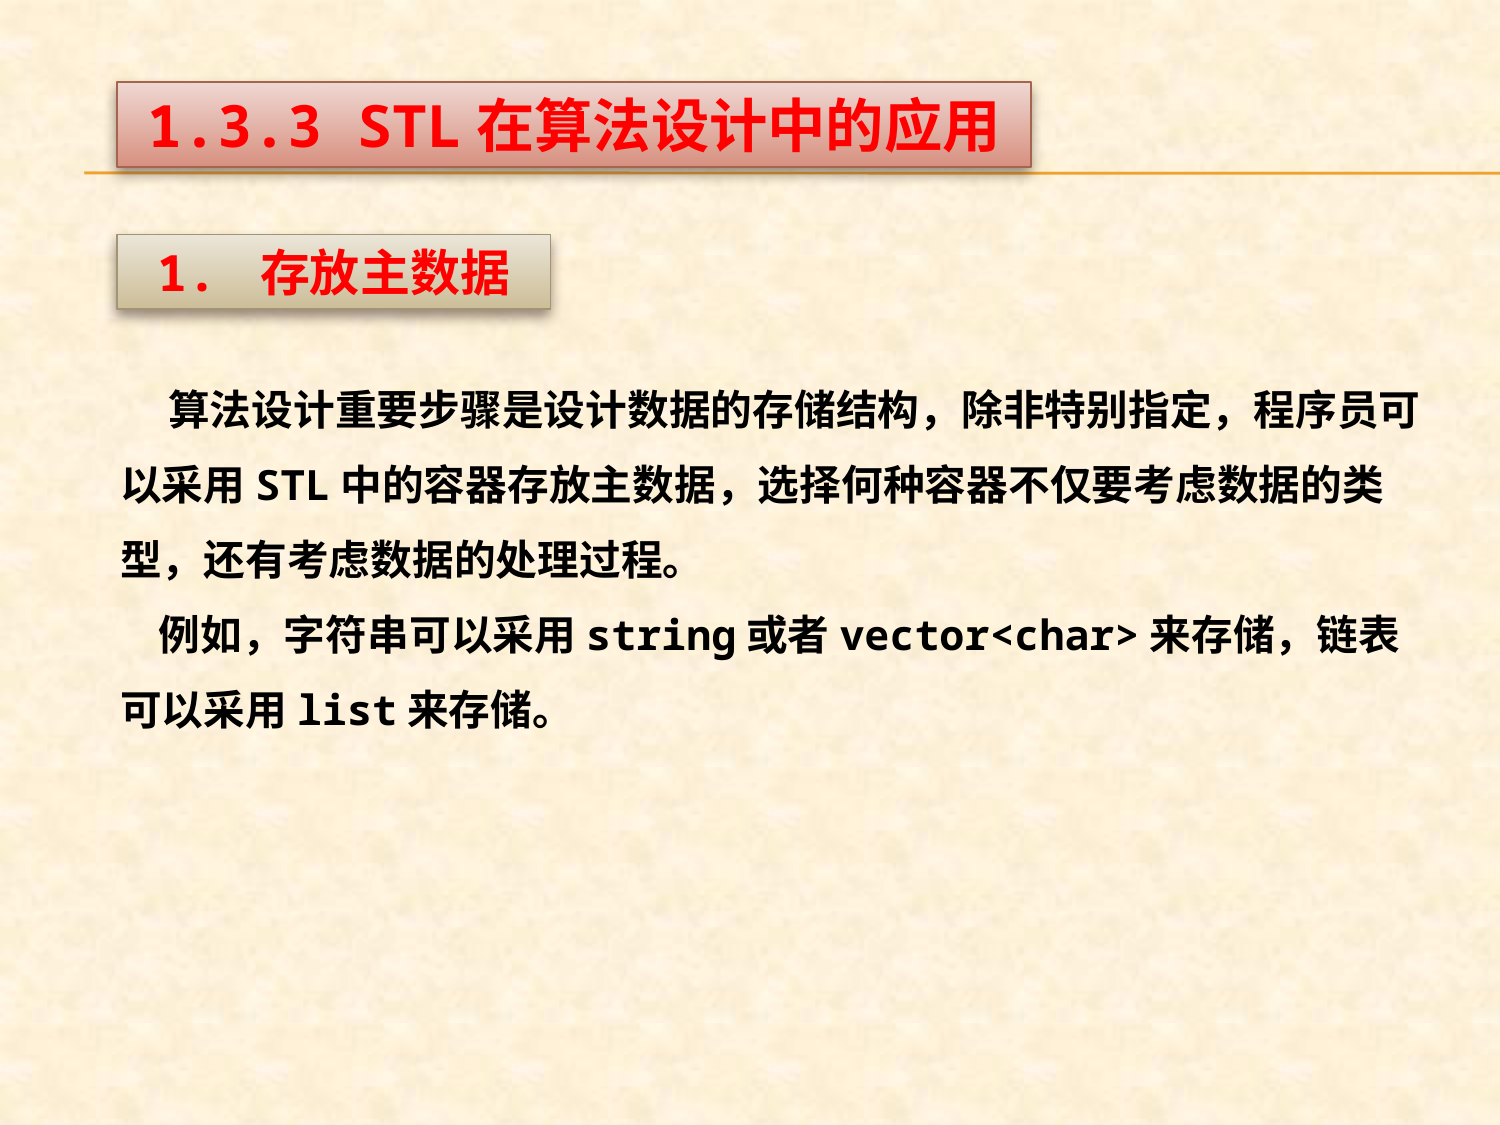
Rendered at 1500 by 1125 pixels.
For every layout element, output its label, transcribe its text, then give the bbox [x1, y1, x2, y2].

picture [0, 0, 1500, 1125]
text_box 1. 存放主数据 [116, 234, 551, 310]
text_box 1.3.3 STL在算法设计中的应用 [116, 81, 1032, 168]
text_box 算法设计重要步骤是设计数据的存储结构，除非特别指定，程序员可以采用STL中的容器存放主数据，选择何种容器不仅要考虑数据的类型，还有考虑数据的处理过程。 例如，字符串可以采用string或者vector<char>来存储，链表可以采用list来存储。 [105, 351, 1442, 742]
